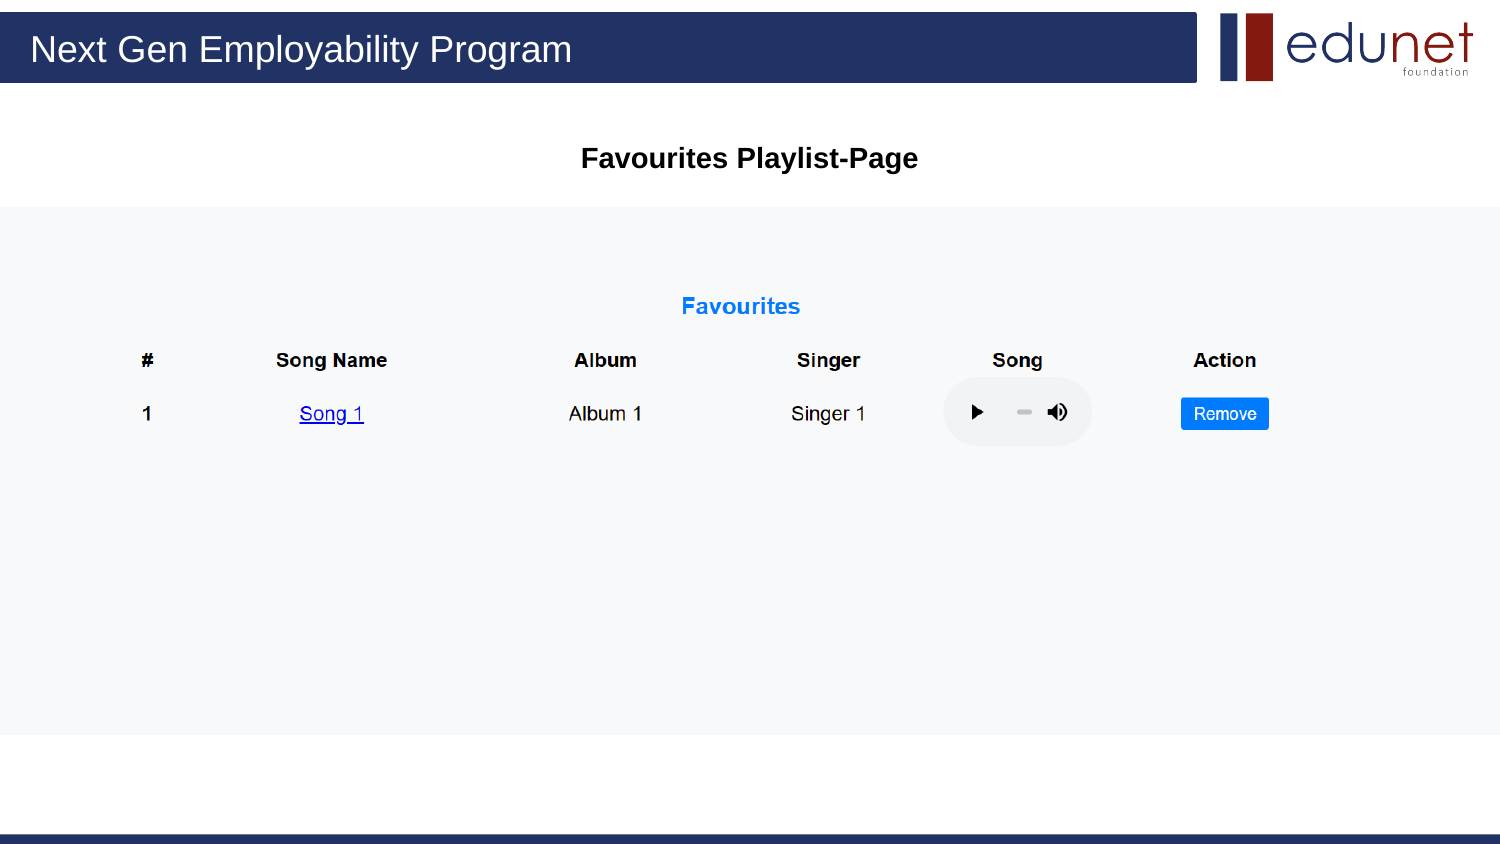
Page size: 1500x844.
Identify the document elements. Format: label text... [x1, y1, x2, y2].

title Favourites Playlist-Page [103, 105, 1397, 205]
picture [0, 206, 1500, 735]
picture [1279, 14, 1482, 83]
